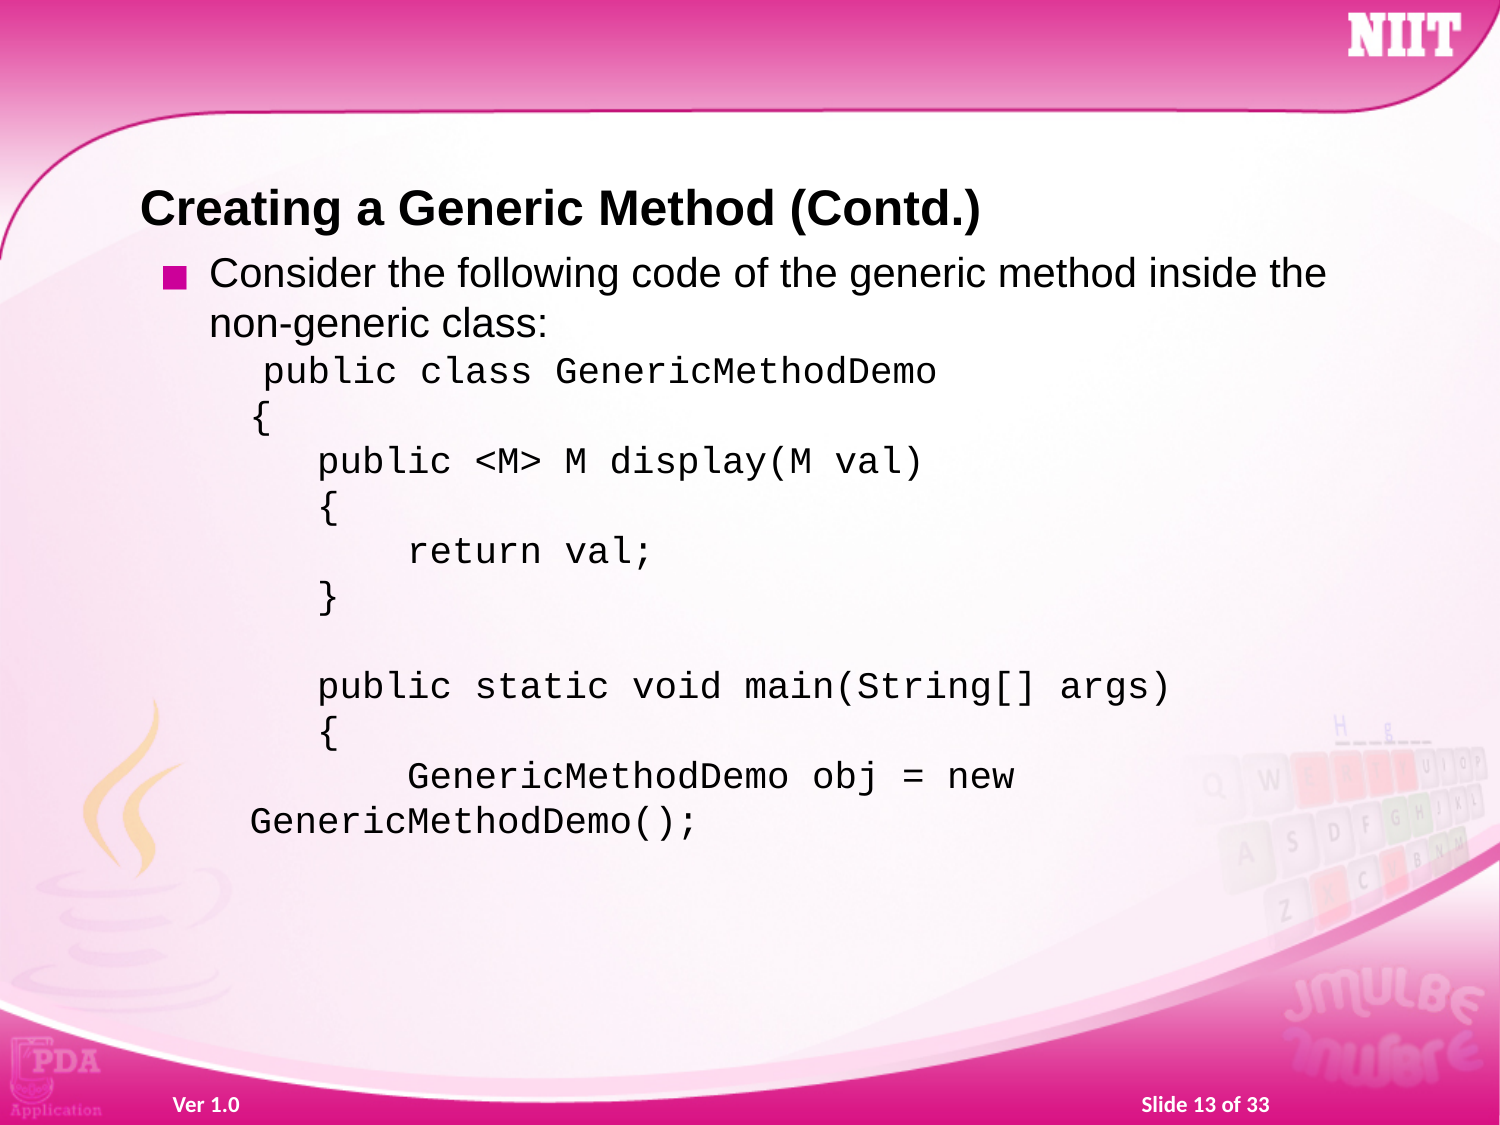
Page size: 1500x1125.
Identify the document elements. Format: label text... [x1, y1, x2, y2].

picture [152, 248, 197, 293]
text_box Creating a Generic Method (Contd.) [125, 167, 1500, 239]
text_box Consider the following code of the generic method inside the non-generic class: public class GenericMethodDemo { public <M> M display(M val) { return val; } public static void main(String[] args) { GenericMethodDemo obj = new GenericMethodDemo(); [137, 239, 1475, 988]
picture [0, 0, 1500, 1125]
